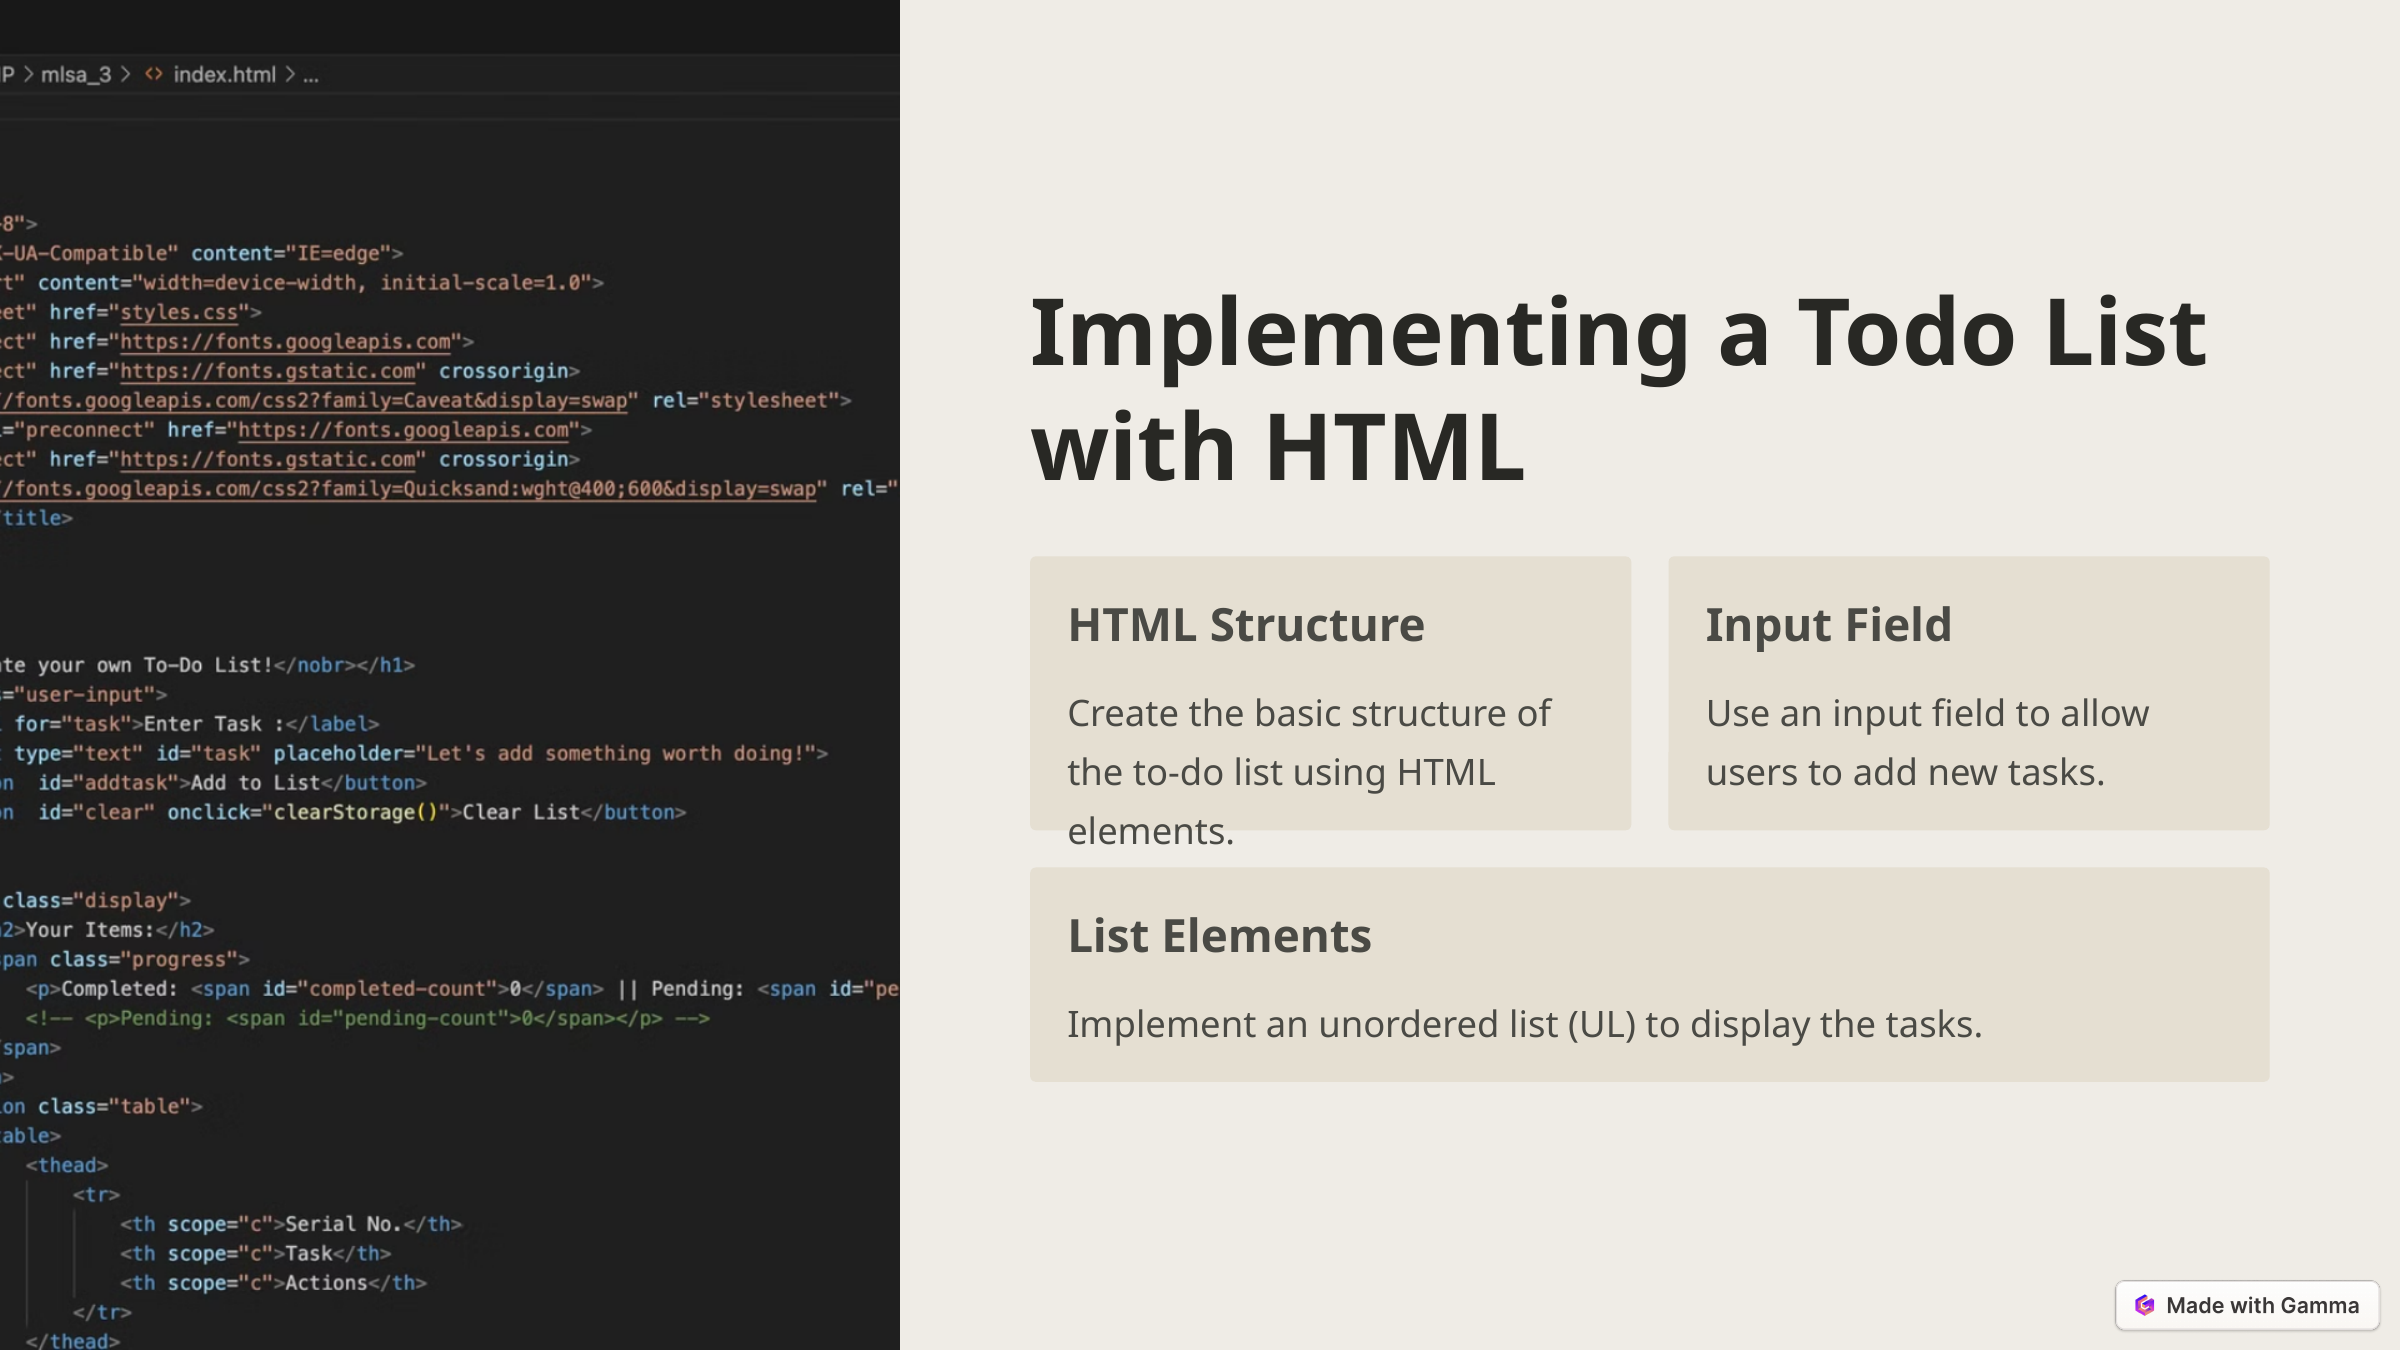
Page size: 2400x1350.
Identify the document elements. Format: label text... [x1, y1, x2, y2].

picture [0, 0, 900, 1350]
text_box List Elements [1067, 904, 1533, 963]
text_box [1030, 867, 2270, 1082]
text_box HTML Structure [1067, 593, 1533, 652]
text_box [1668, 556, 2270, 831]
picture [2106, 1271, 2389, 1339]
text_box Implementing a Todo List with HTML [1030, 267, 2270, 501]
text_box Create the basic structure of the to-do list using HTML elements. [1067, 673, 1595, 793]
text_box Implement an unordered list (UL) to display the tasks. [1067, 985, 2233, 1045]
text_box [1030, 556, 1632, 831]
text_box Use an input field to allow users to add new tasks. [1705, 673, 2233, 793]
text_box Input Field [1705, 593, 2171, 652]
